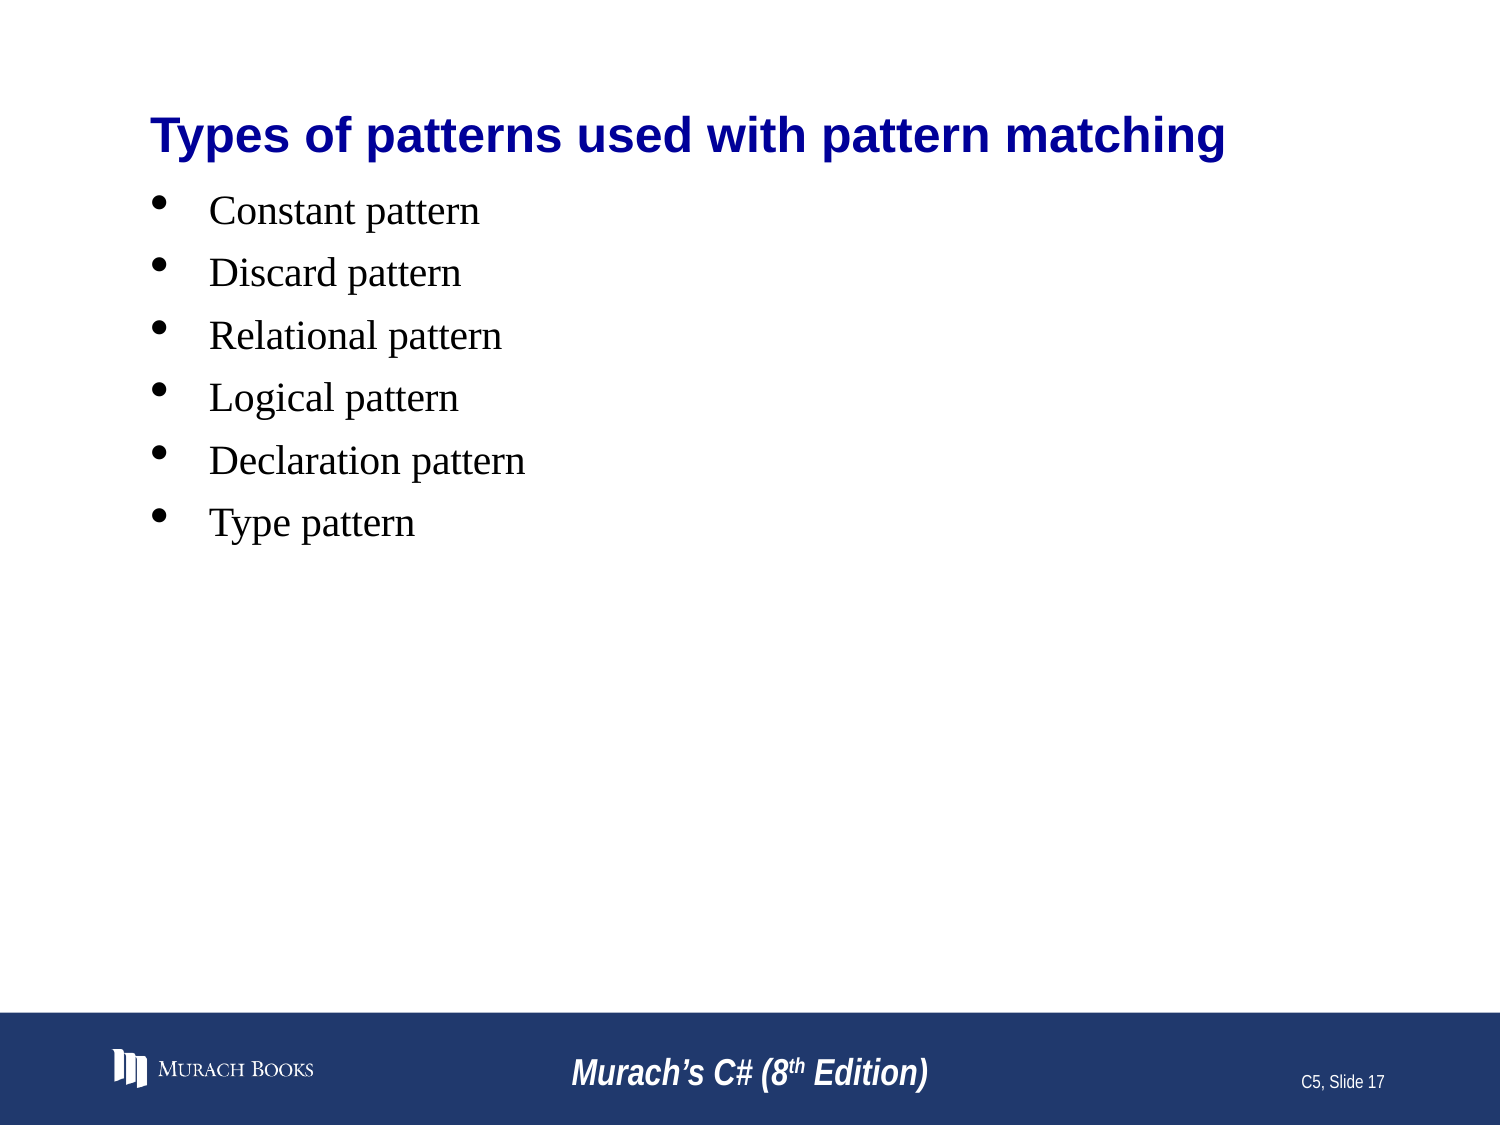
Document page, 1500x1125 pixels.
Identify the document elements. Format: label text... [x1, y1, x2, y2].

slide_number Murach’s C# (8th Edition) [450, 1025, 1050, 1100]
title Types of patterns used with pattern matching [150, 102, 1350, 164]
slide_number C5, Slide 17 [1087, 1025, 1400, 1100]
list Constant pattern Discard pattern Relational pattern Logical pattern Declaration pattern Type pattern [137, 174, 1350, 975]
footer [12, 1025, 450, 1100]
